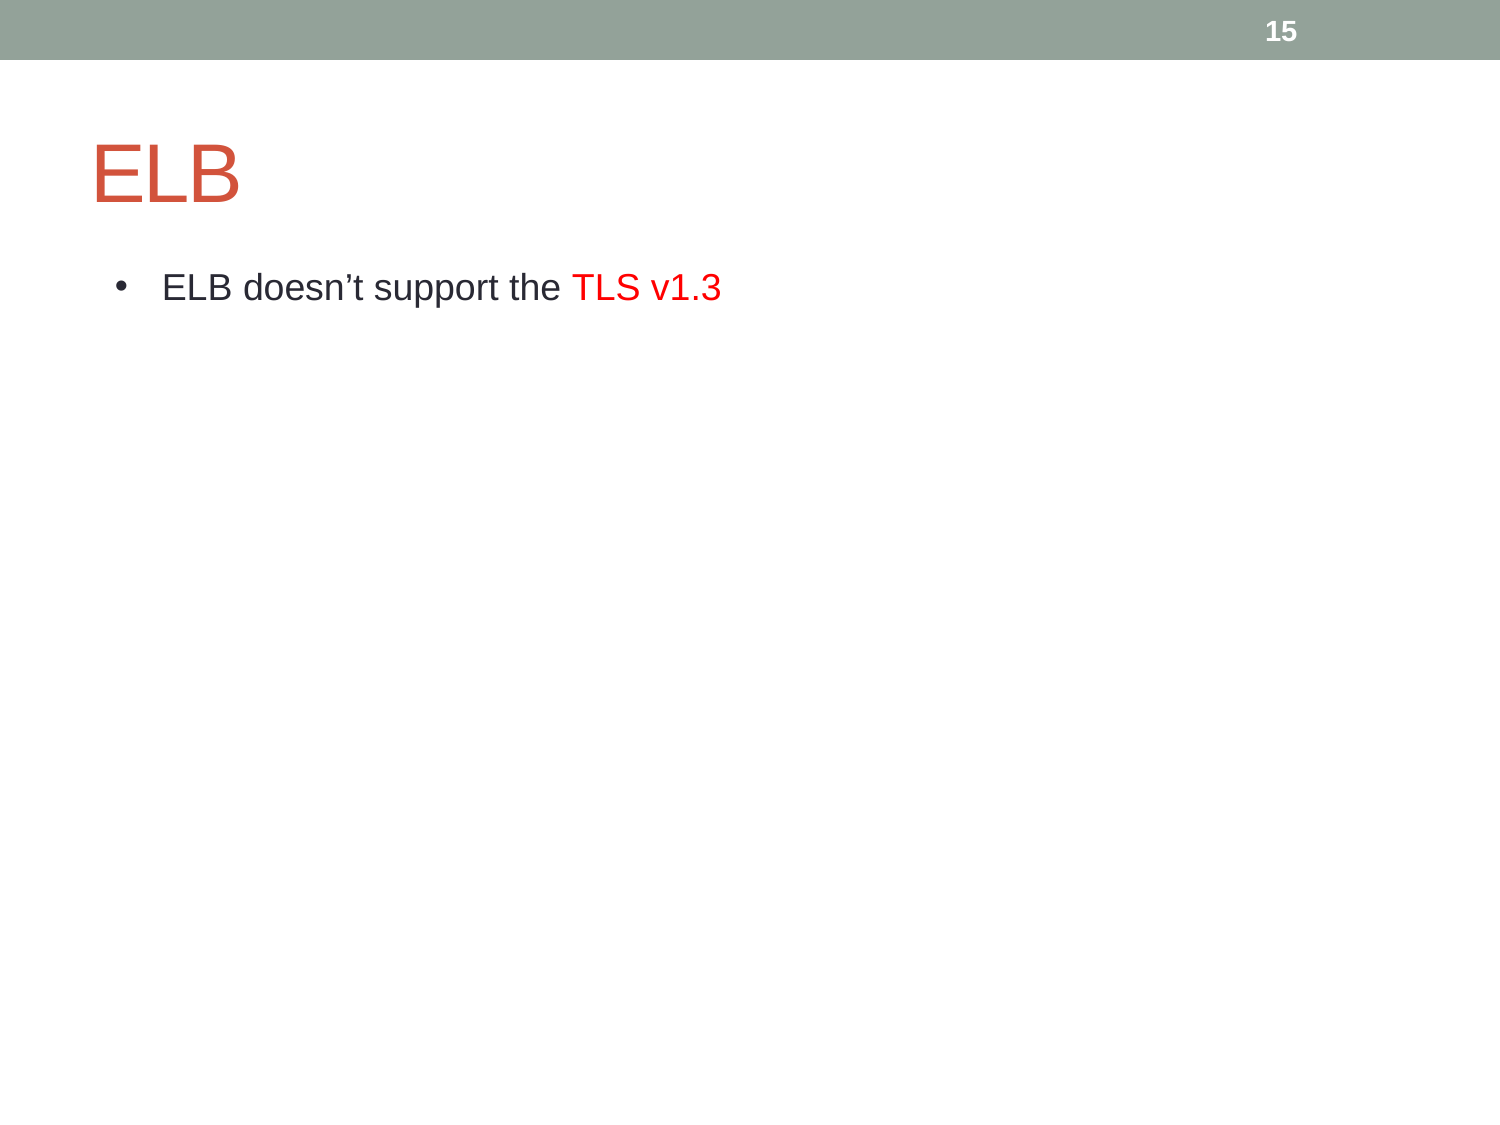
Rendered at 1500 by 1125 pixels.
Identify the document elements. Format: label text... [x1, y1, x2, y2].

title ELB [75, 87, 1425, 250]
text_box ELB doesn’t support the TLS v1.3 [100, 255, 1424, 315]
slide_number 15 [1250, 3, 1425, 57]
